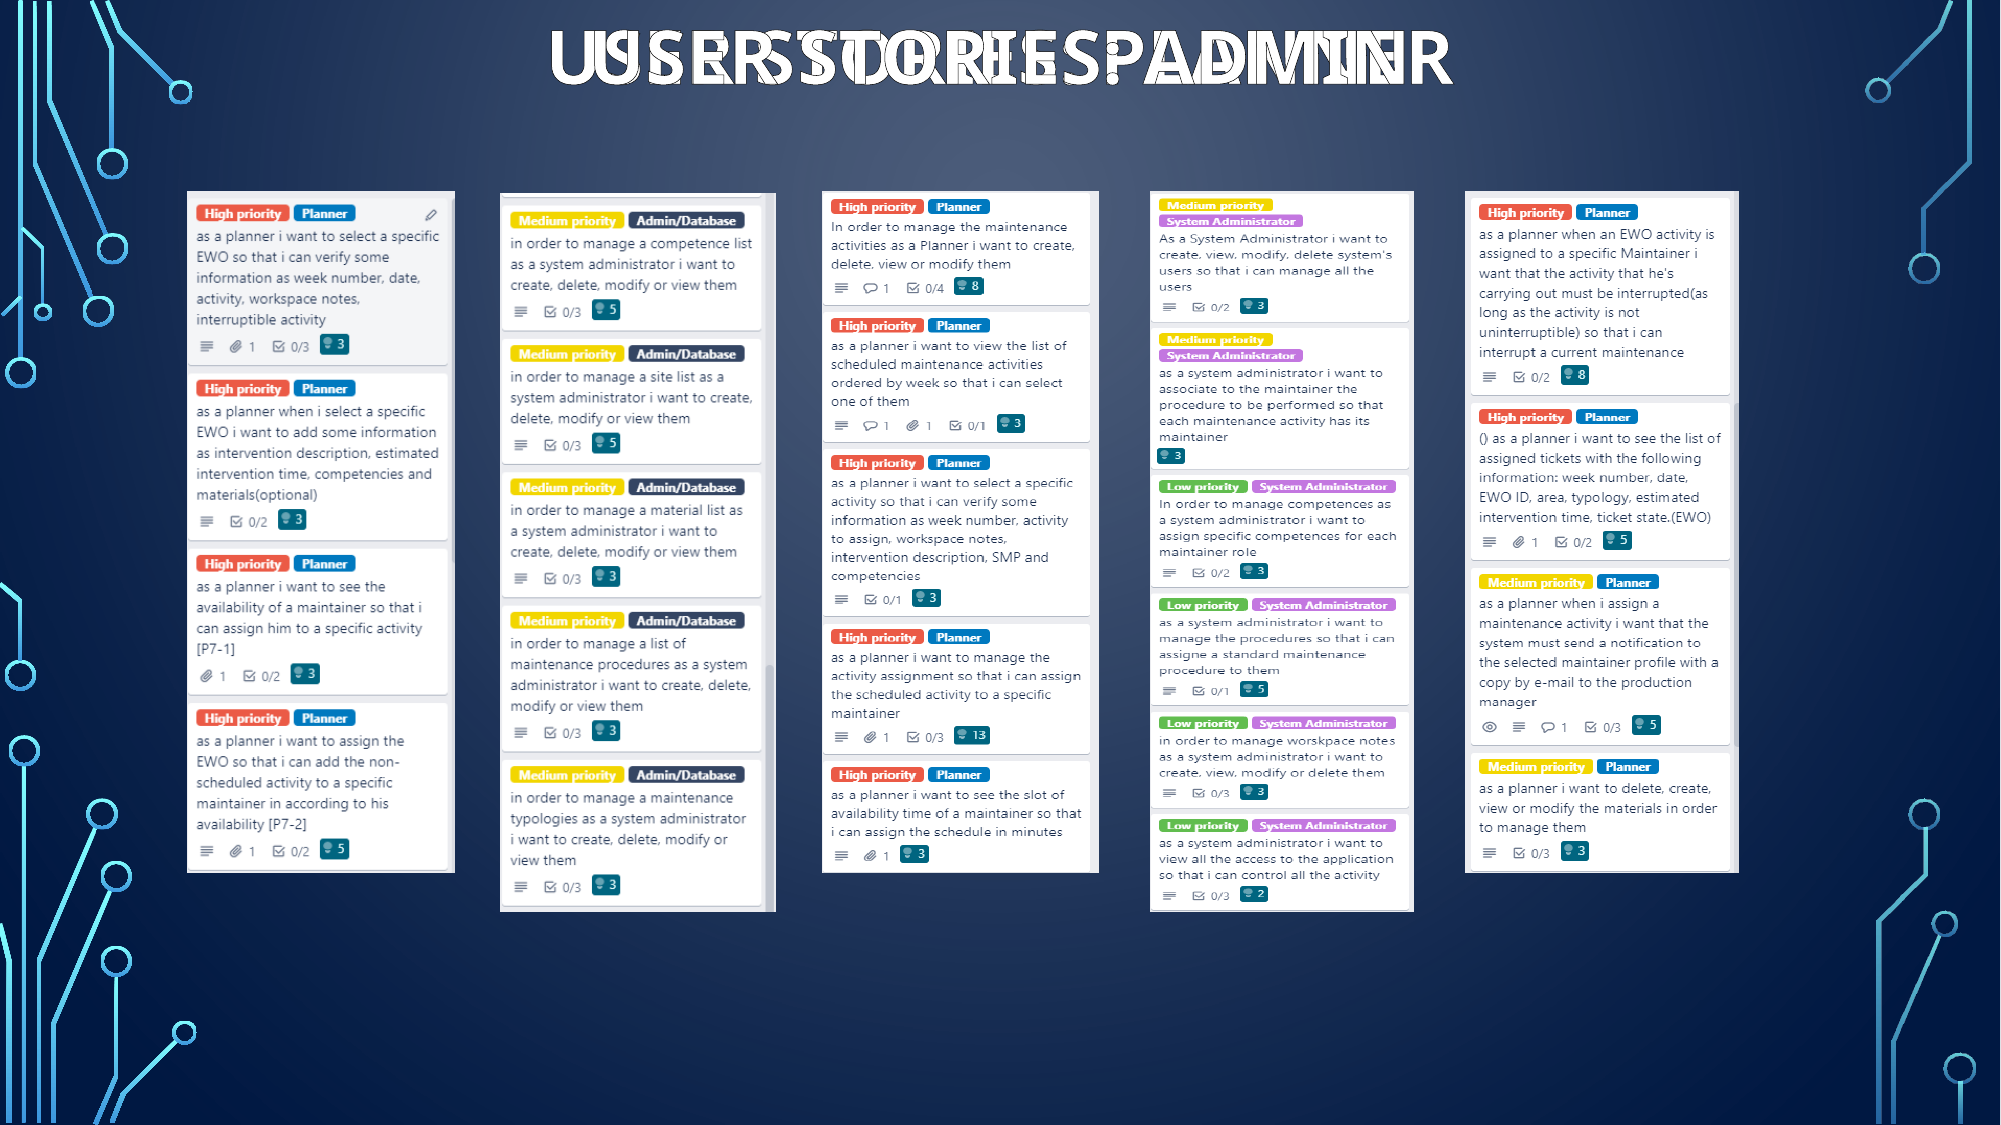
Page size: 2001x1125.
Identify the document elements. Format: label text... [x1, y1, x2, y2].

title USER STORIES: planner [187, 132, 1813, 182]
picture [1150, 191, 1415, 913]
picture [500, 192, 776, 913]
text_box USER STORIES: admin [187, 0, 1813, 132]
picture [187, 191, 455, 873]
picture [1465, 191, 1740, 873]
picture [821, 191, 1099, 873]
